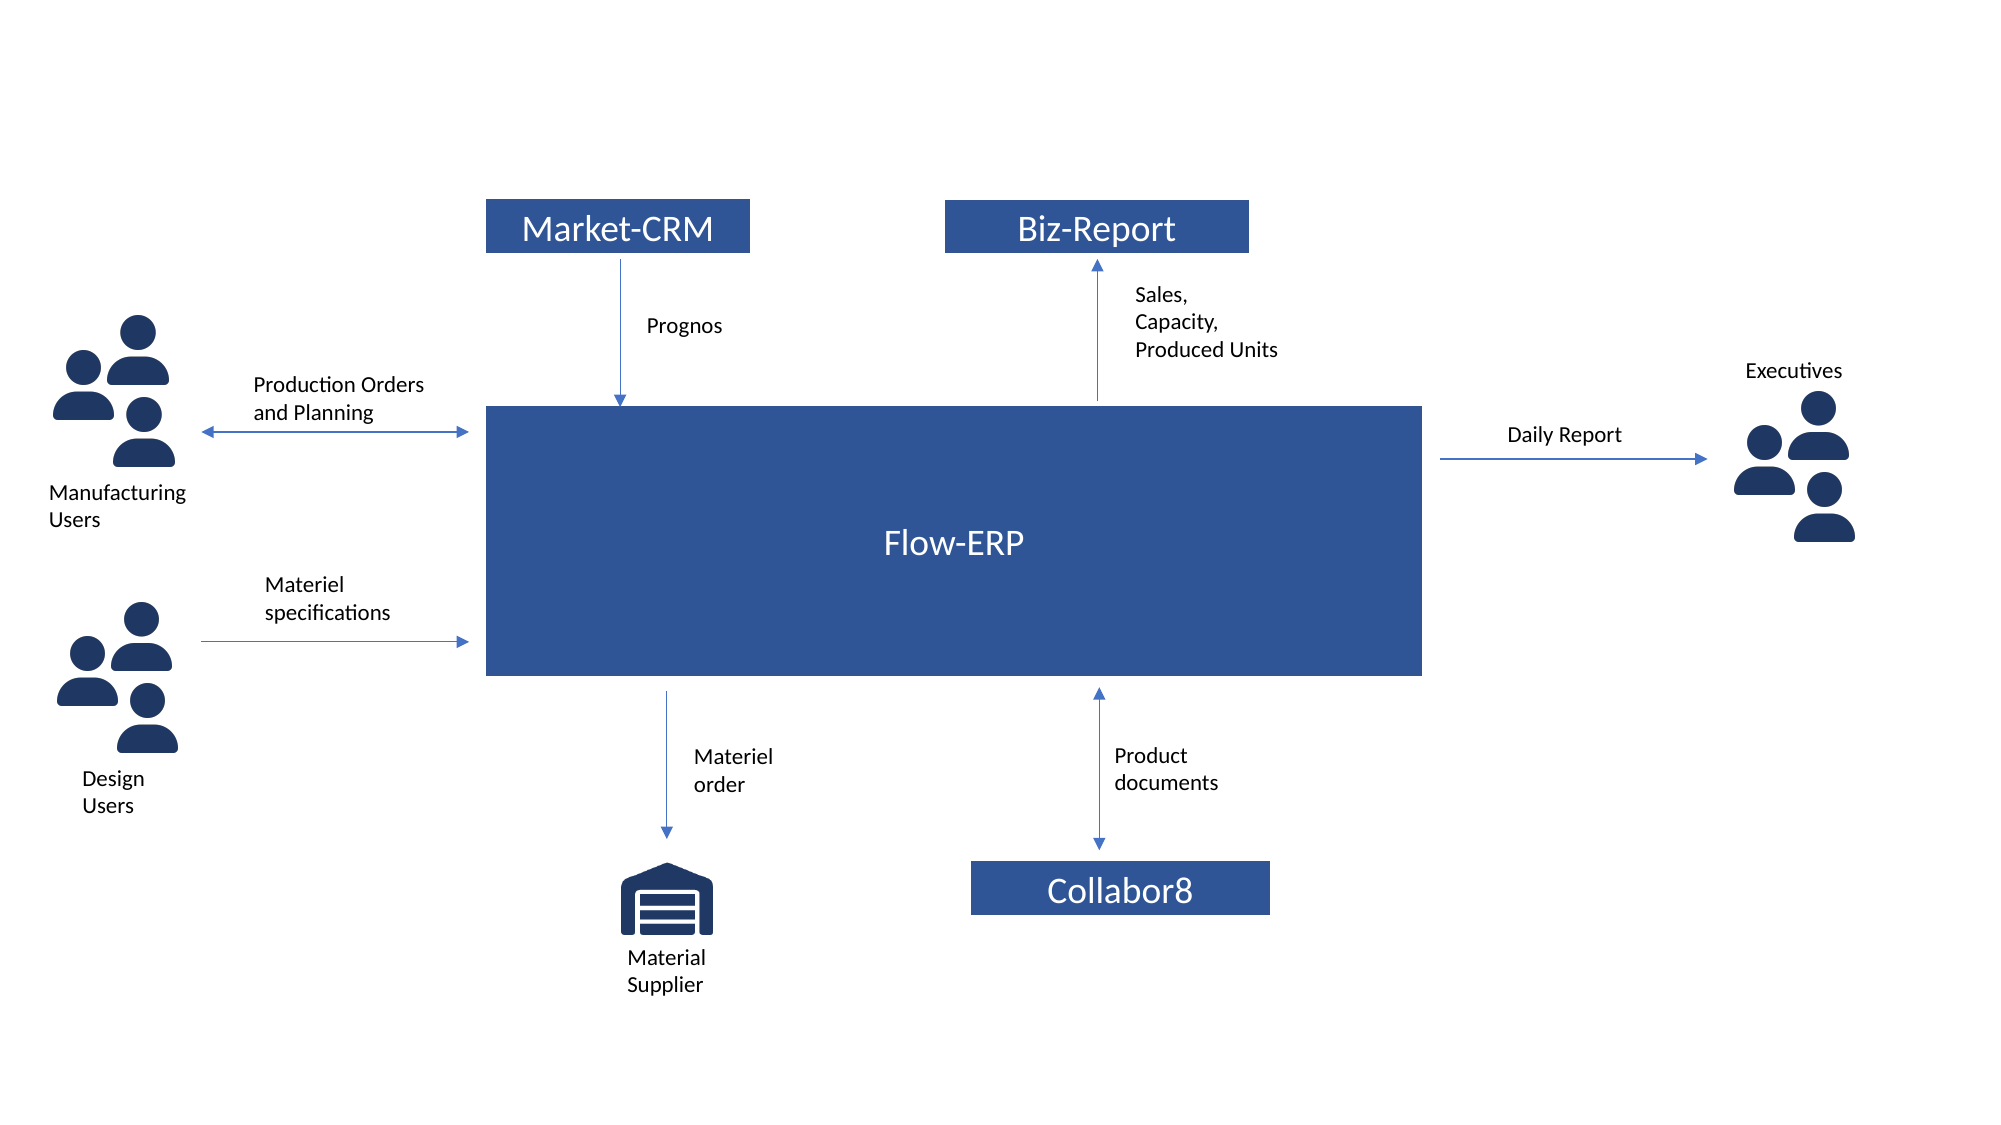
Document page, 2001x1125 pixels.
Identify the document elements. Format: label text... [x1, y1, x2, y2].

text_box Executives [1730, 348, 1858, 391]
text_box Material Supplier [612, 935, 722, 1005]
text_box Production Orders and Planning [238, 362, 445, 431]
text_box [57, 602, 178, 827]
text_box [1734, 391, 1855, 542]
text_box Collabor8 [971, 861, 1270, 915]
text_box Market-CRM [486, 199, 750, 253]
text_box Materiel specifications [250, 562, 407, 633]
picture [621, 862, 713, 936]
text_box Flow-ERP [486, 406, 1422, 676]
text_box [33, 315, 203, 541]
text_box Product documents [1100, 733, 1234, 803]
text_box Materiel order [679, 734, 794, 805]
text_box Prognos [632, 302, 738, 345]
text_box Biz-Report [945, 200, 1249, 253]
text_box Daily Report [1492, 411, 1638, 454]
text_box Sales, Capacity, Produced Units [1120, 272, 1294, 370]
